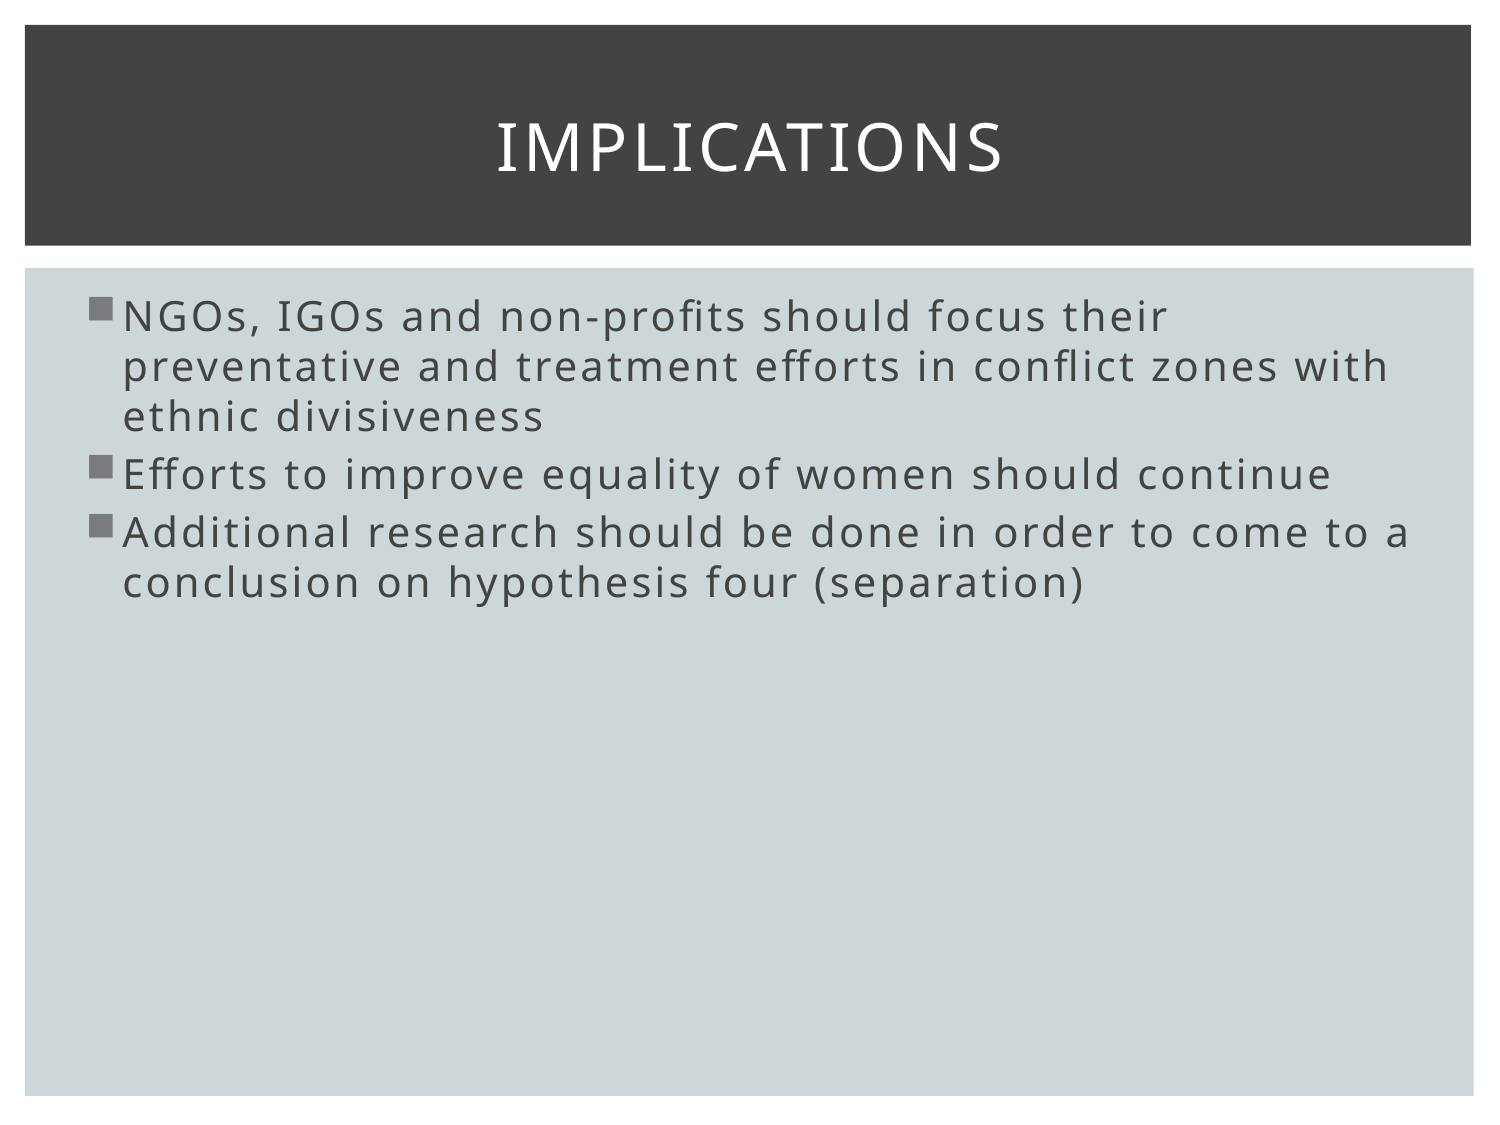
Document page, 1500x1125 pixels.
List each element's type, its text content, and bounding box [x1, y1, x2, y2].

title implications [62, 58, 1438, 232]
list NGOs, IGOs and non-profits should focus their preventative and treatment efforts in conflict zones with ethnic divisiveness Efforts to improve equality of women should continue Additional research should be done in order to come to a conclusion on hypothesis four (separation) [62, 281, 1442, 1005]
